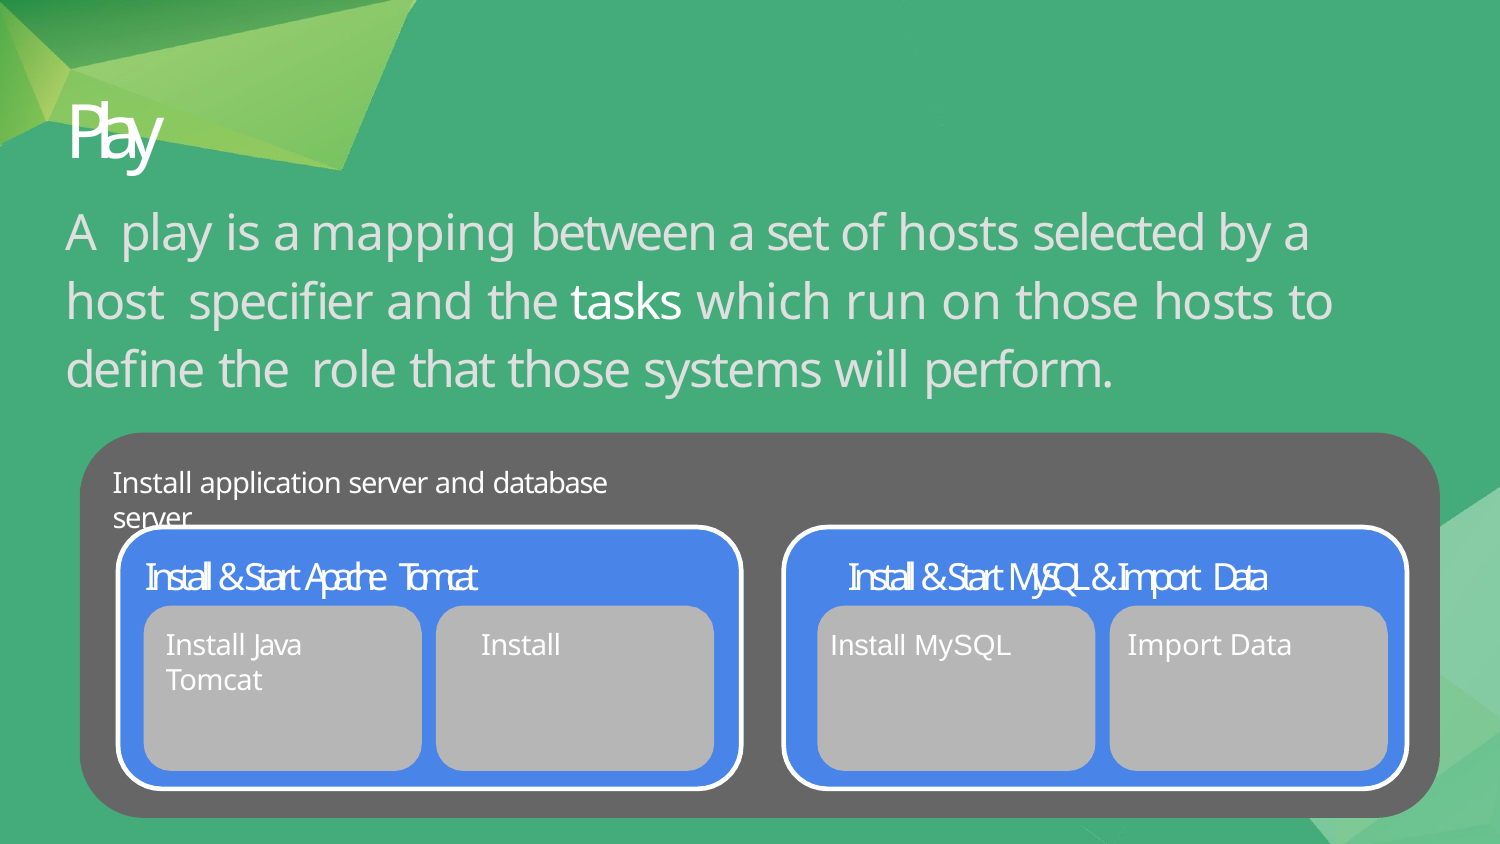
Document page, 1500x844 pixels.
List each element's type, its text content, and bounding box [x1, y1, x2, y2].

text_box [79, 432, 1440, 818]
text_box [115, 524, 1410, 792]
text_box A play is a mapping between a set of hosts selected by a host specifier and the tasks which run on those hosts to define the role that those systems will perform. [63, 190, 1349, 398]
text_box Install application server and database server [110, 462, 663, 529]
picture [0, 0, 1500, 844]
title Play [63, 81, 182, 190]
